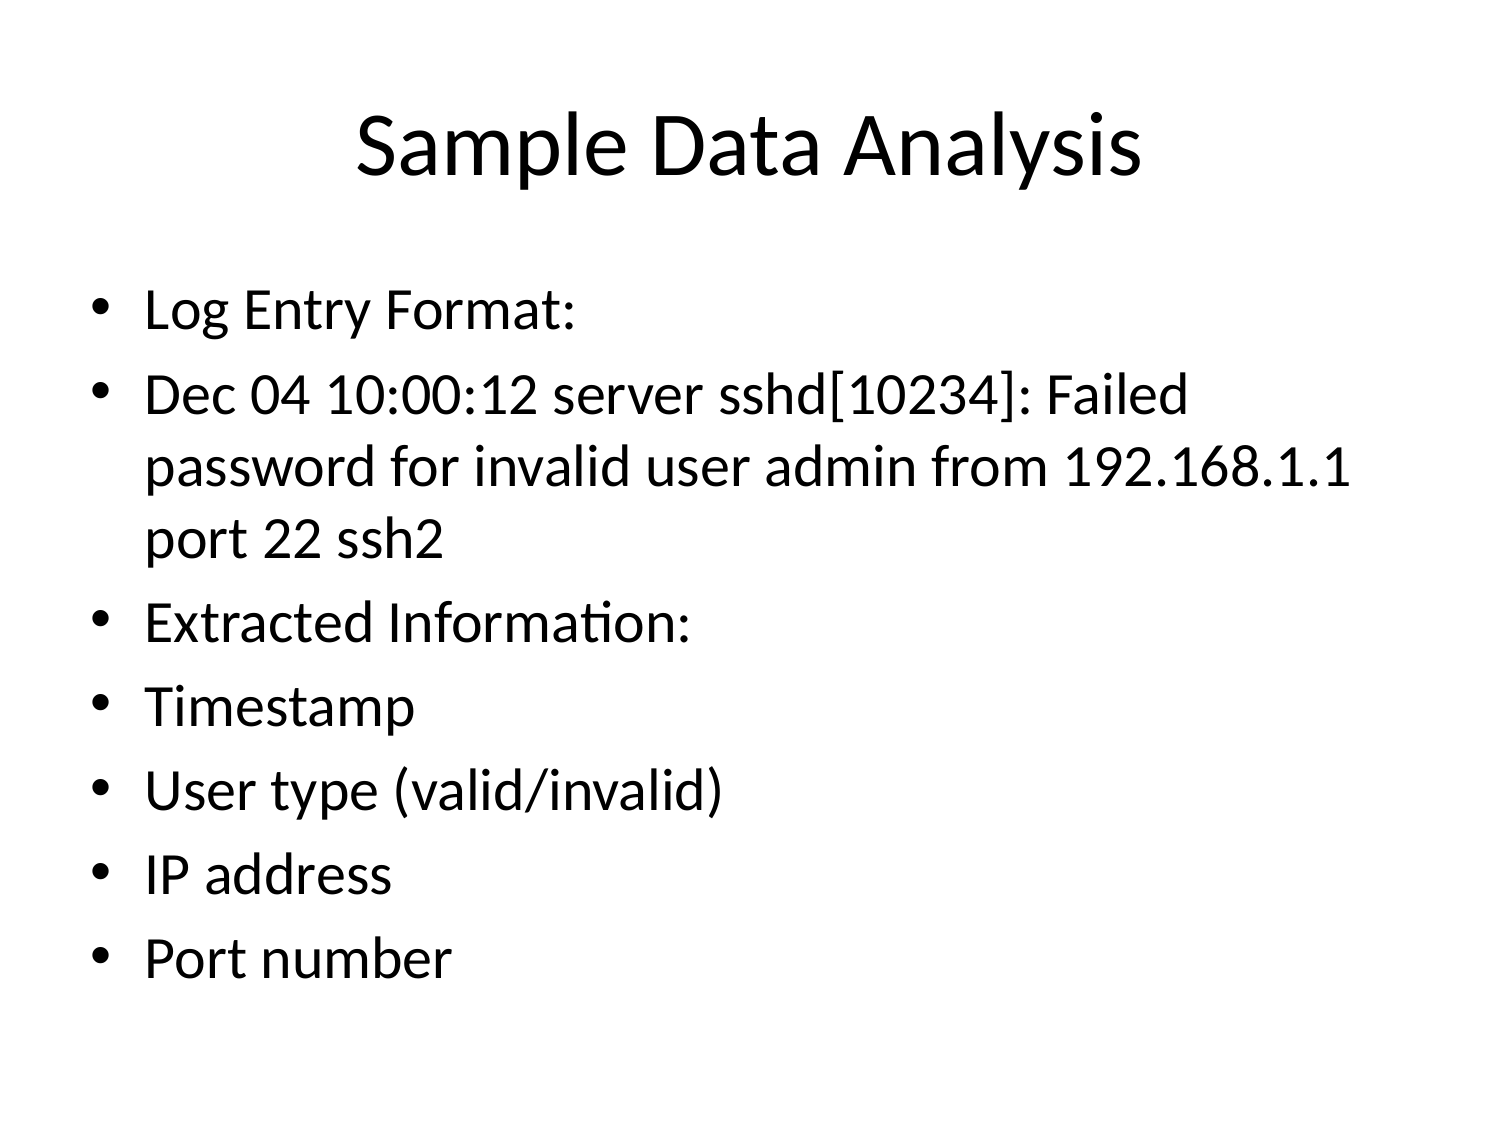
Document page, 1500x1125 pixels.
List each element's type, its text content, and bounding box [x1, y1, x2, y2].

title Sample Data Analysis [75, 45, 1425, 233]
list Log Entry Format: Dec 04 10:00:12 server sshd[10234]: Failed password for invalid user admin from 192.168.1.1 port 22 ssh2 Extracted Information: Timestamp User type (valid/invalid) IP address Port number [75, 262, 1425, 1005]
